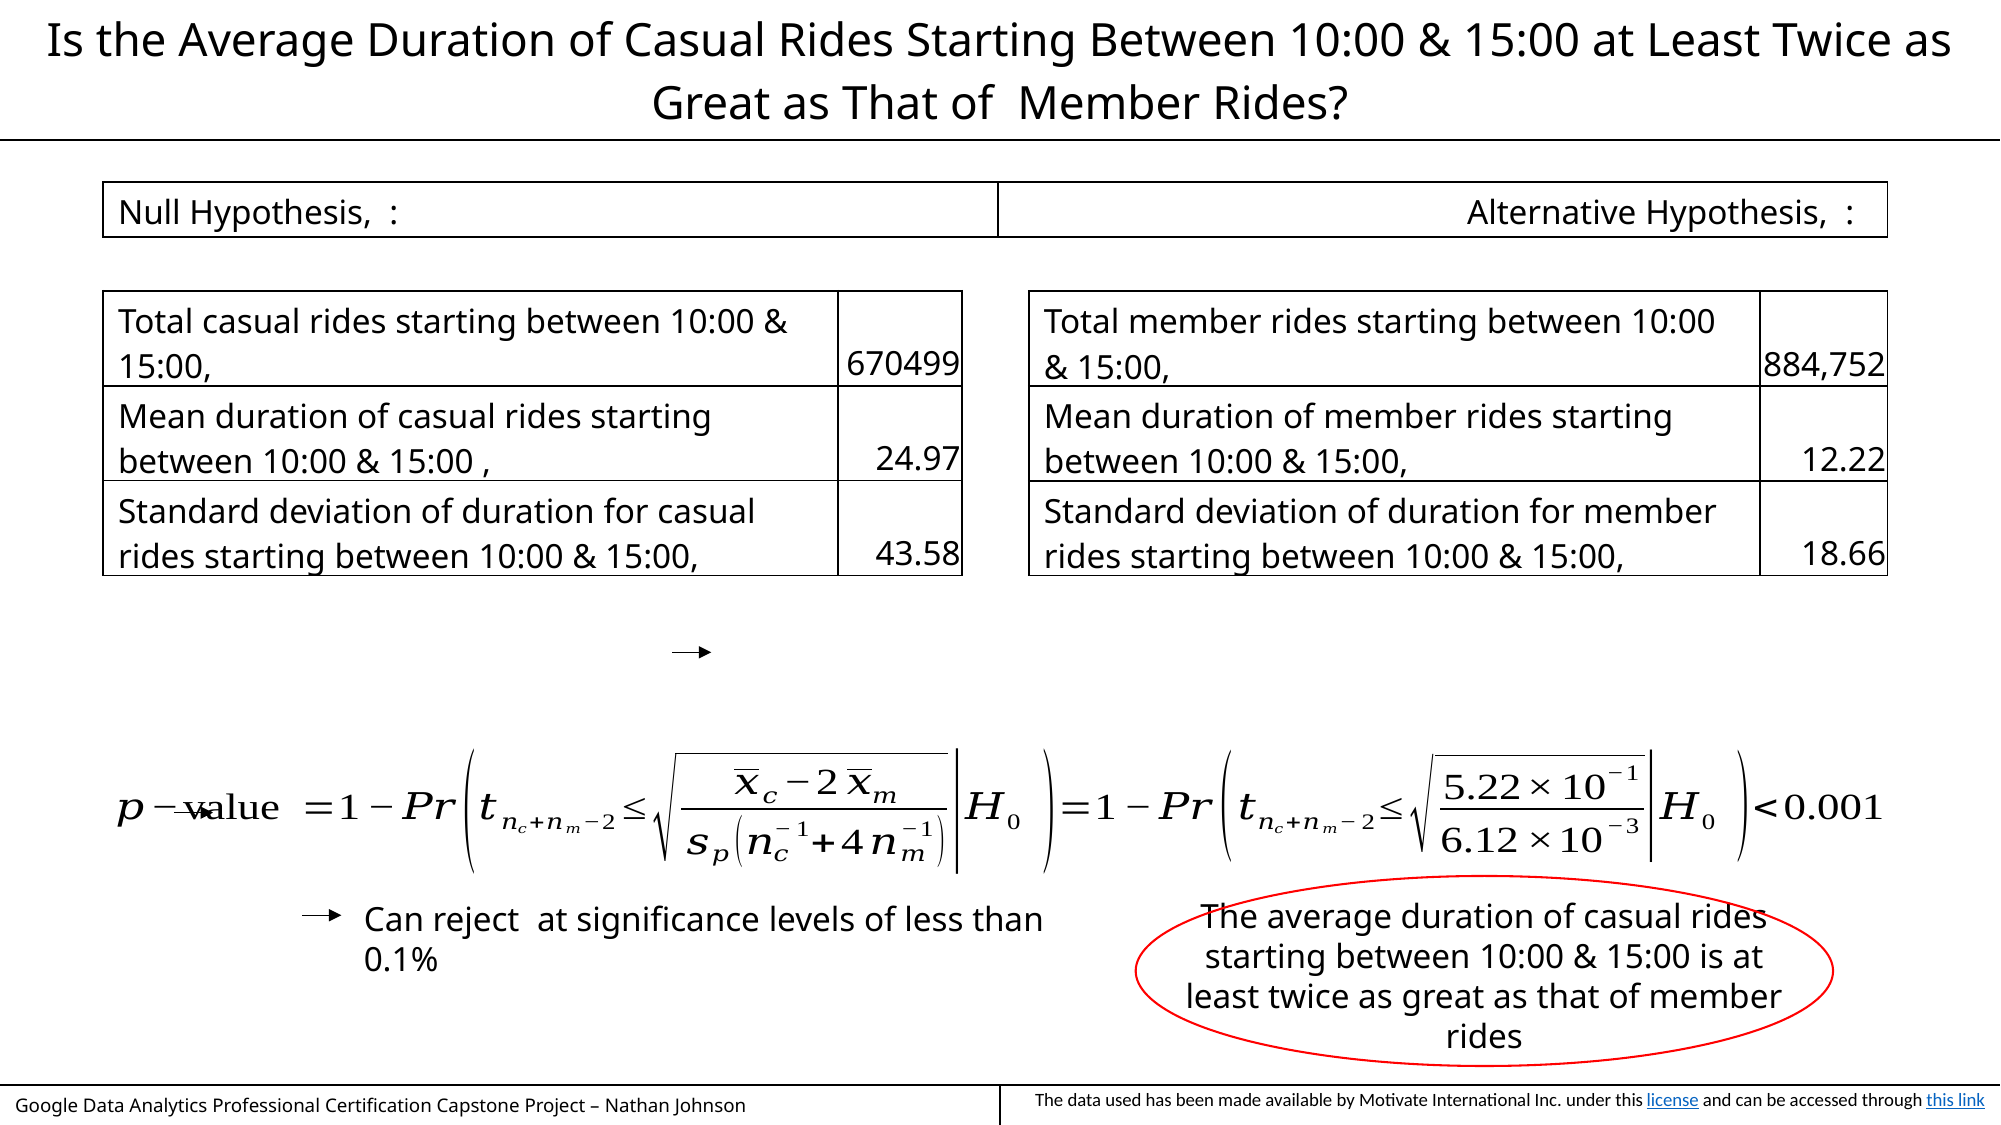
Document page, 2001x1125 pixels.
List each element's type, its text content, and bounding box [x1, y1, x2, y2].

table_header The data used has been made available by Motivate International Inc. under this license and can be accessed through this link [1001, 1086, 2000, 1125]
table_header Google Data Analytics Professional Certification Capstone Project – Nathan Johnson [0, 1086, 999, 1125]
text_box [1135, 875, 1834, 1066]
table_header Is the Average Duration of Casual Rides Starting Between 10:00 & 15:00 at Least Twice as Great as That of Member Rides? [0, 0, 2000, 139]
